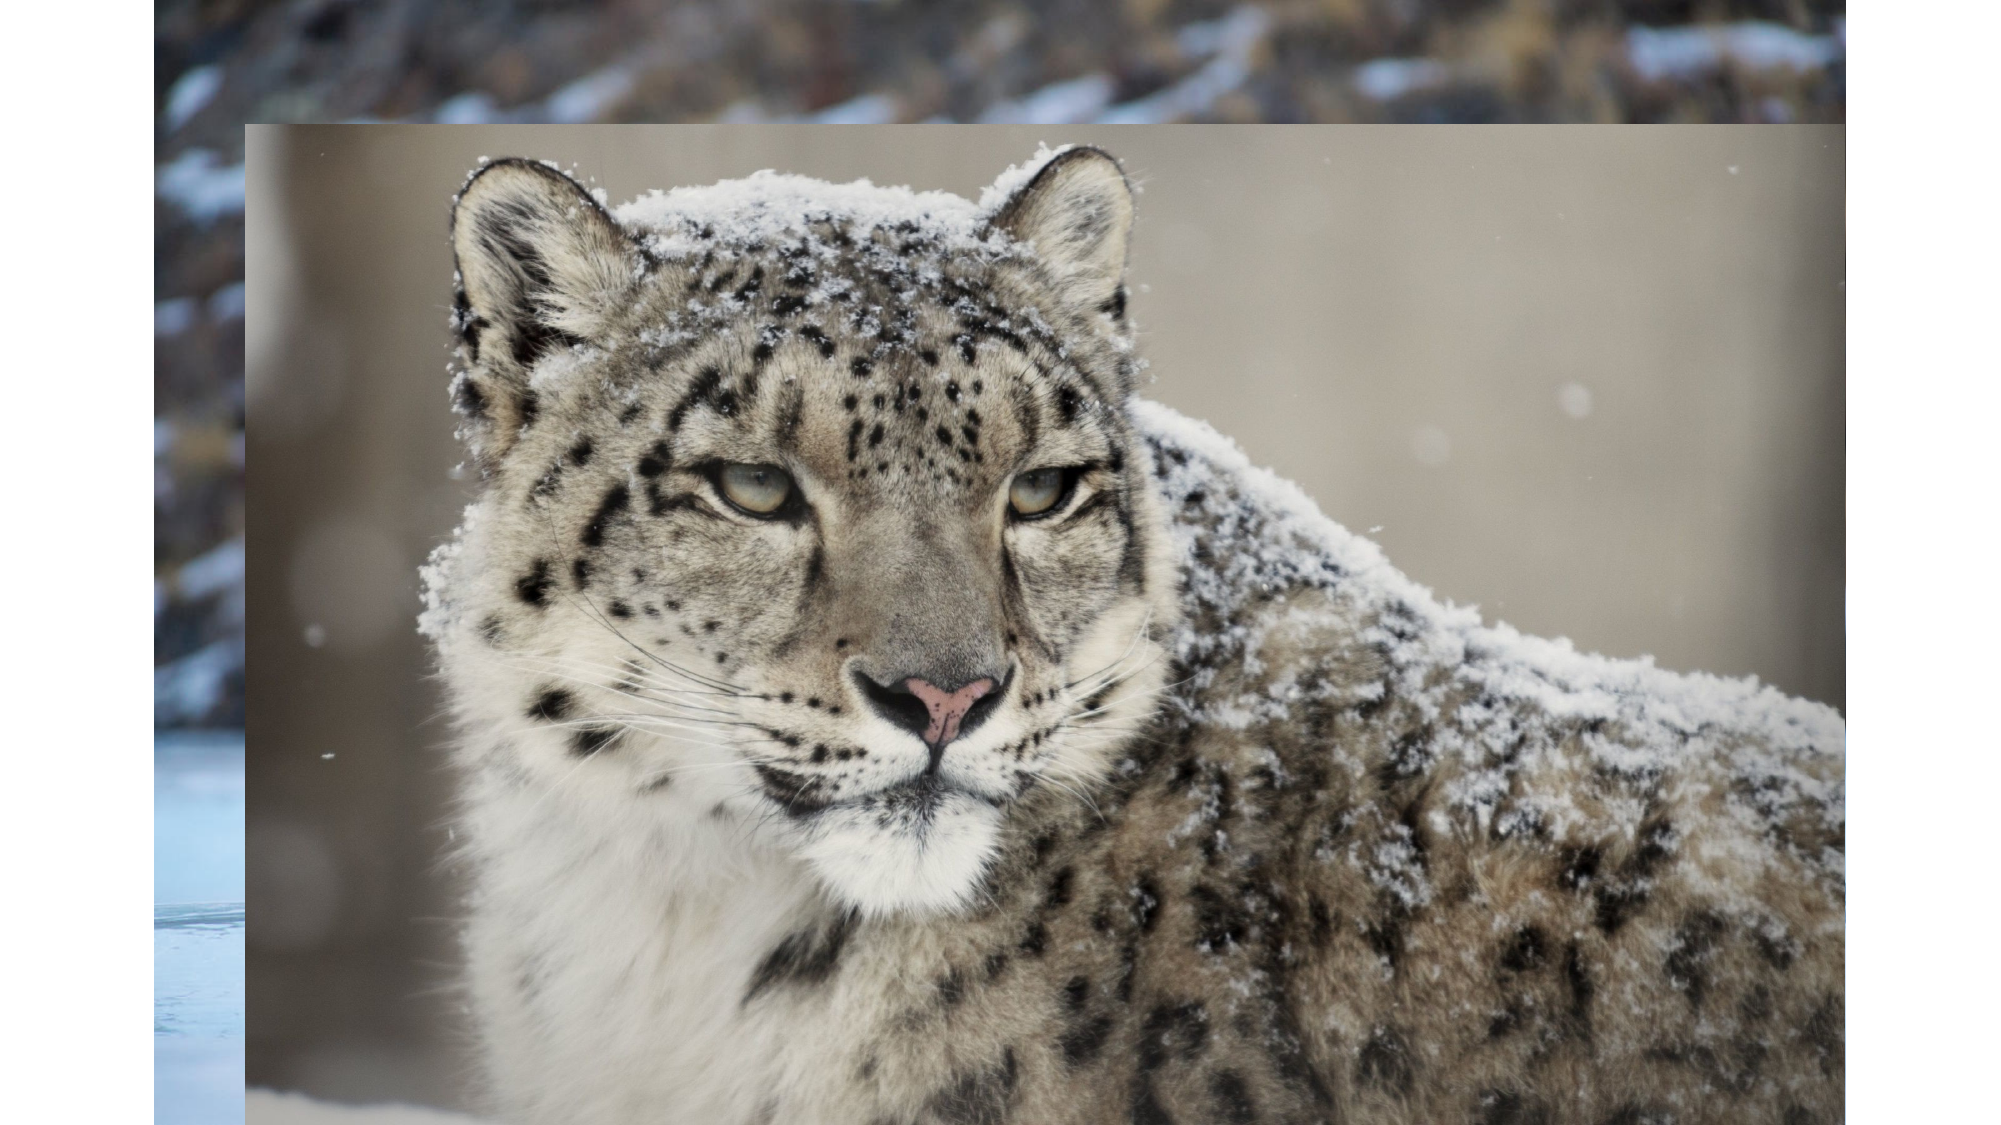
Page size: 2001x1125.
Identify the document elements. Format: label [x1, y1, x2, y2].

picture [154, 0, 1846, 1125]
